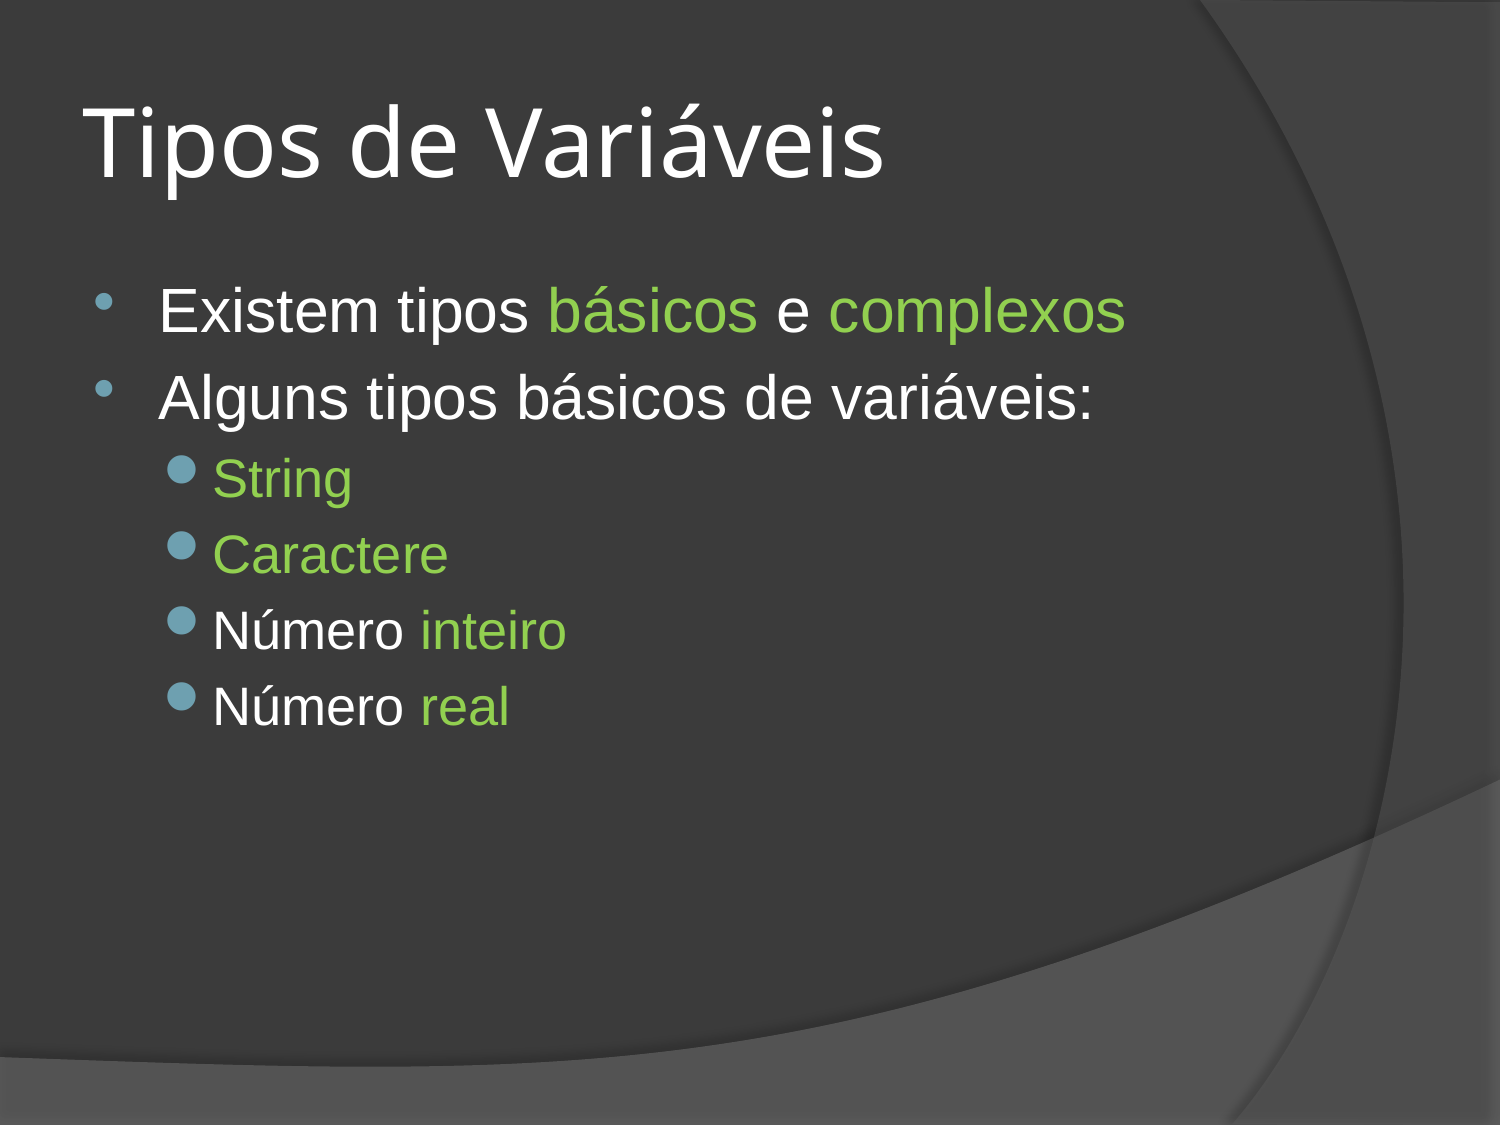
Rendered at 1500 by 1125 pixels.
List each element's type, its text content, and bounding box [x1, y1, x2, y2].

title Tipos de Variáveis [75, 45, 1300, 233]
list Existem tipos básicos e complexos Alguns tipos básicos de variáveis: String Caractere Número inteiro Número real [75, 262, 1300, 1005]
